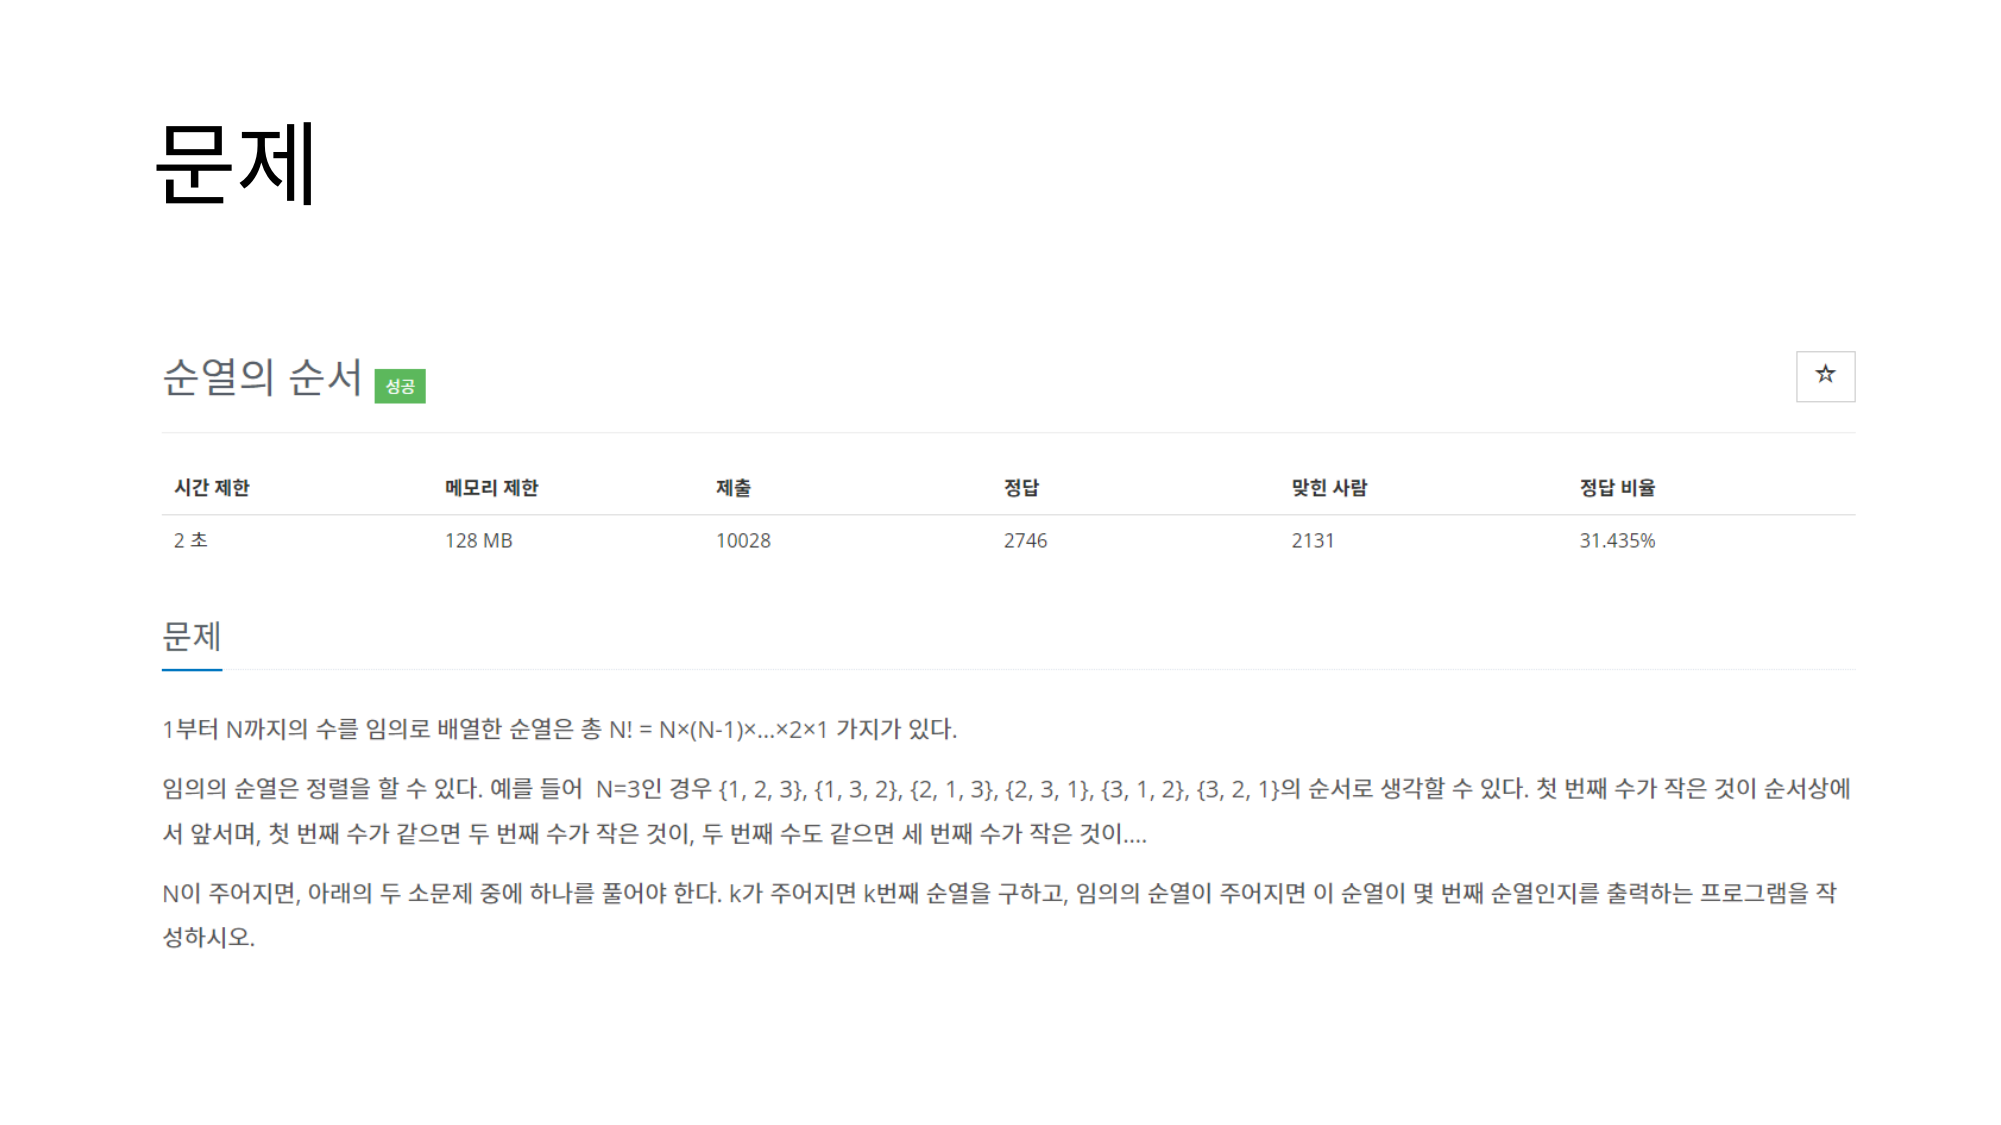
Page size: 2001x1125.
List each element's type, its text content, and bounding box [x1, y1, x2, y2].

title 문제 [137, 59, 1863, 278]
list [137, 331, 1863, 982]
